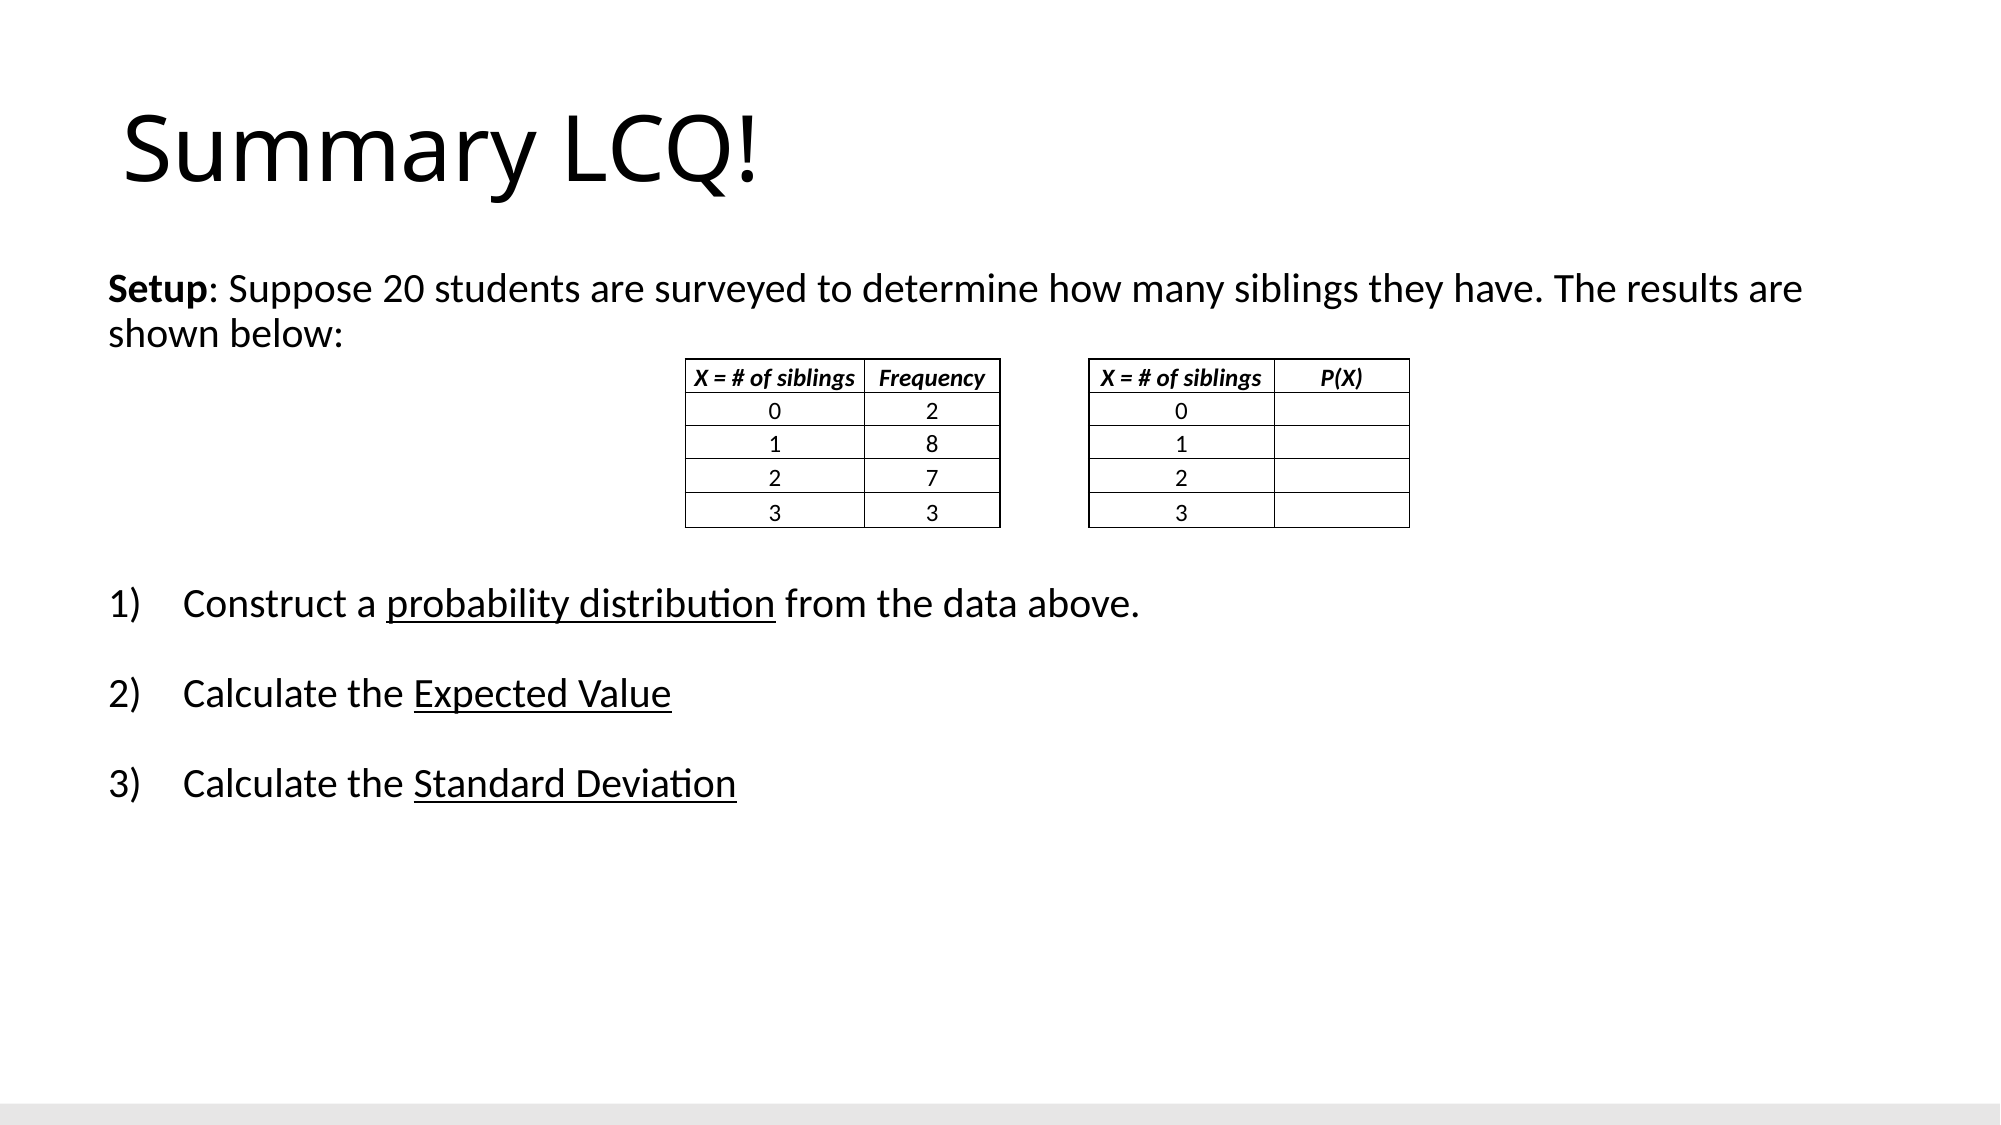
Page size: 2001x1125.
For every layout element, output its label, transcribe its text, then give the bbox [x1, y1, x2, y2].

table_header P(X) [1275, 360, 1409, 392]
table_cell 3 [1090, 493, 1274, 527]
title Summary LCQ! [107, 87, 1972, 214]
table_cell 3 [686, 493, 864, 527]
table_cell 2 [865, 393, 999, 425]
table_cell 1 [1090, 426, 1274, 458]
table_cell 0 [1090, 393, 1274, 425]
table_cell 2 [686, 459, 864, 492]
table_cell [1275, 493, 1409, 527]
table_cell [1275, 459, 1409, 492]
table_cell 1 [686, 426, 864, 458]
table_cell [1275, 393, 1409, 425]
table_cell 2 [1090, 459, 1274, 492]
table_cell 8 [865, 426, 999, 458]
list Setup: Suppose 20 students are surveyed to determine how many siblings they have. The results are shown below: Construct a probability distribution from the data above. Calculate the Expected Value Calculate the Standard Deviation [68, 252, 1932, 1000]
table_header Frequency [865, 360, 999, 392]
table_header X = # of siblings [1090, 360, 1274, 392]
table_cell 3 [865, 493, 999, 527]
table_cell [1275, 426, 1409, 458]
table_header X = # of siblings [686, 360, 864, 392]
table_cell 7 [865, 459, 999, 492]
table_cell 0 [686, 393, 864, 425]
